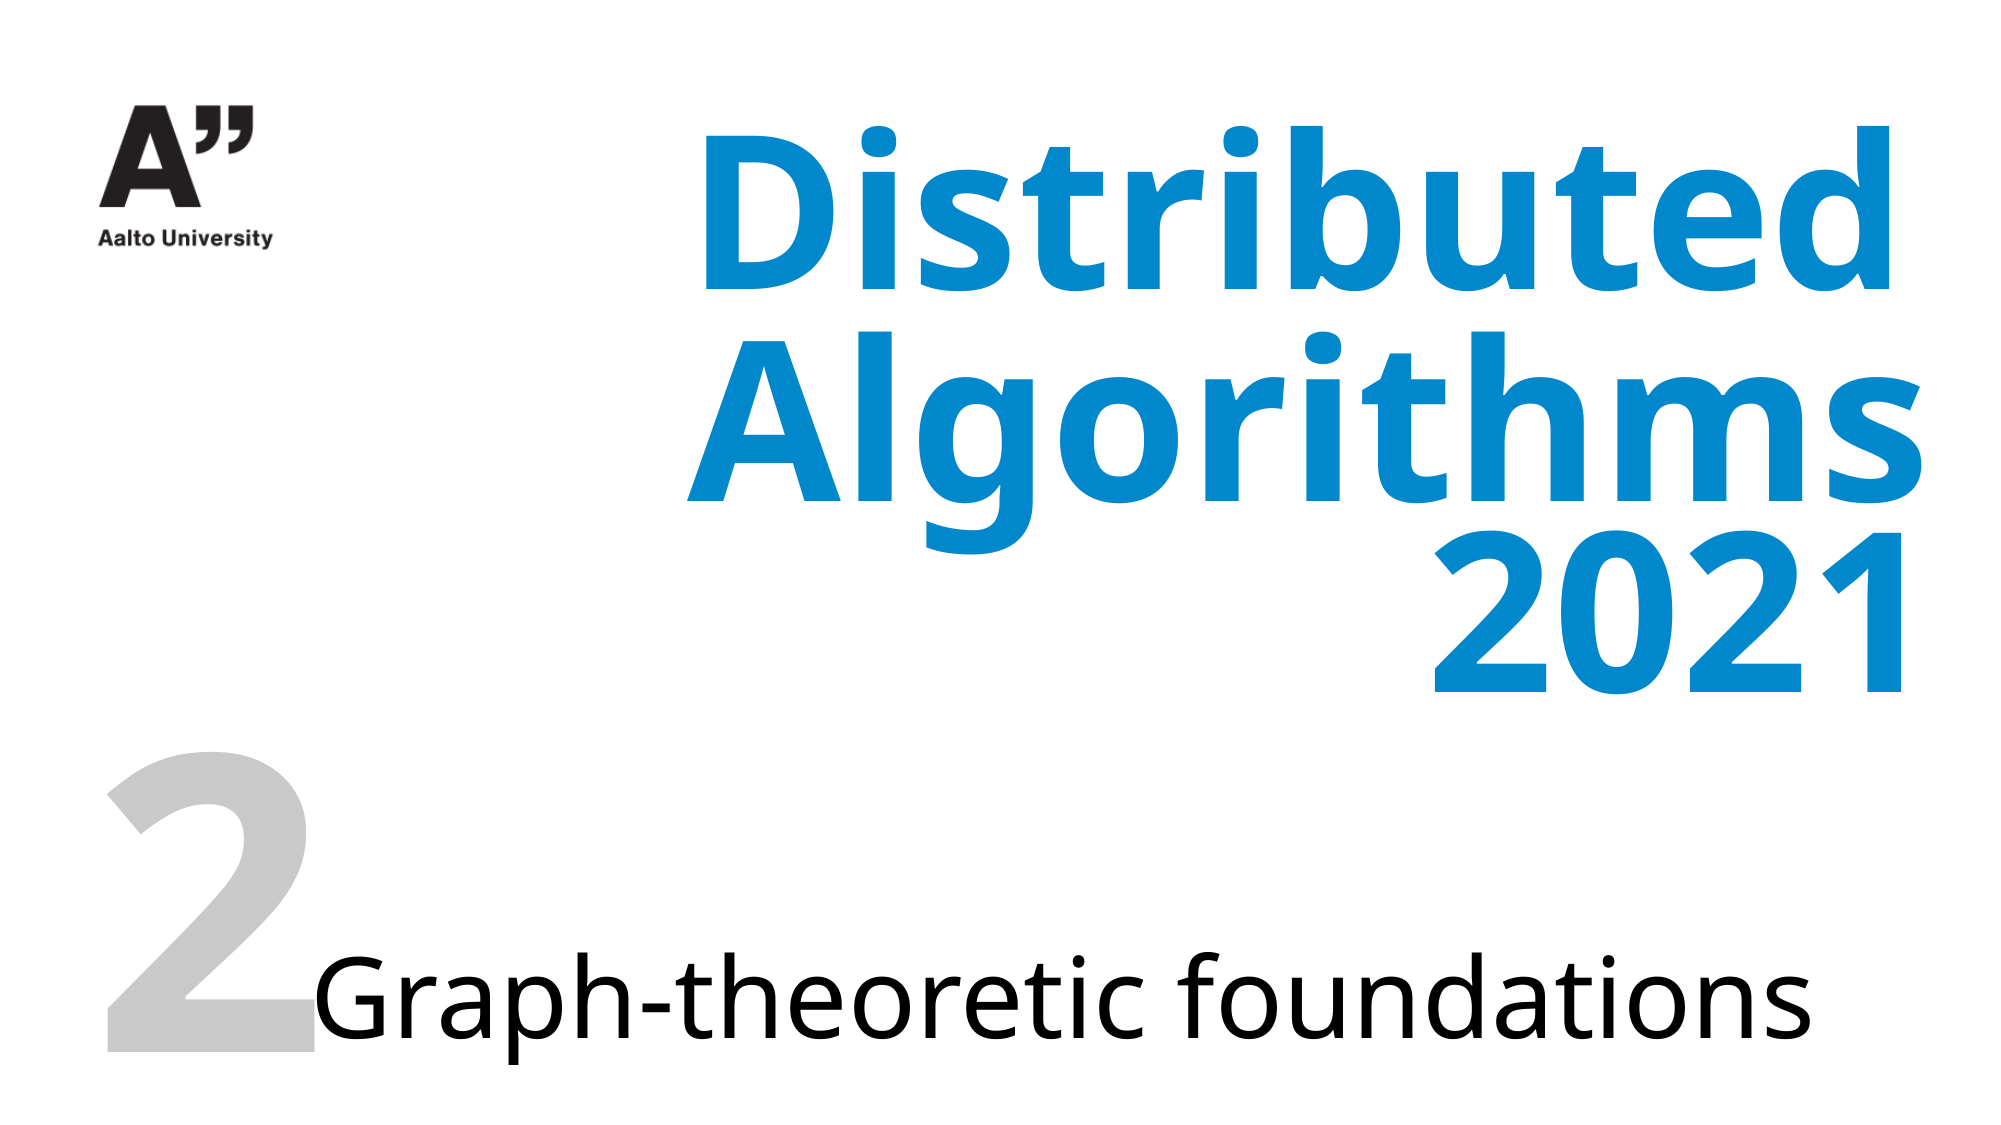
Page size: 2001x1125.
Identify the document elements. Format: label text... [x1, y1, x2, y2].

text_box 2021 [1426, 499, 1882, 712]
text_box Graph-theoretic foundations [310, 690, 1913, 1063]
text_box 2 [91, 694, 288, 1081]
title Distributed Algorithms [687, 21, 1972, 545]
picture [0, 3, 373, 350]
